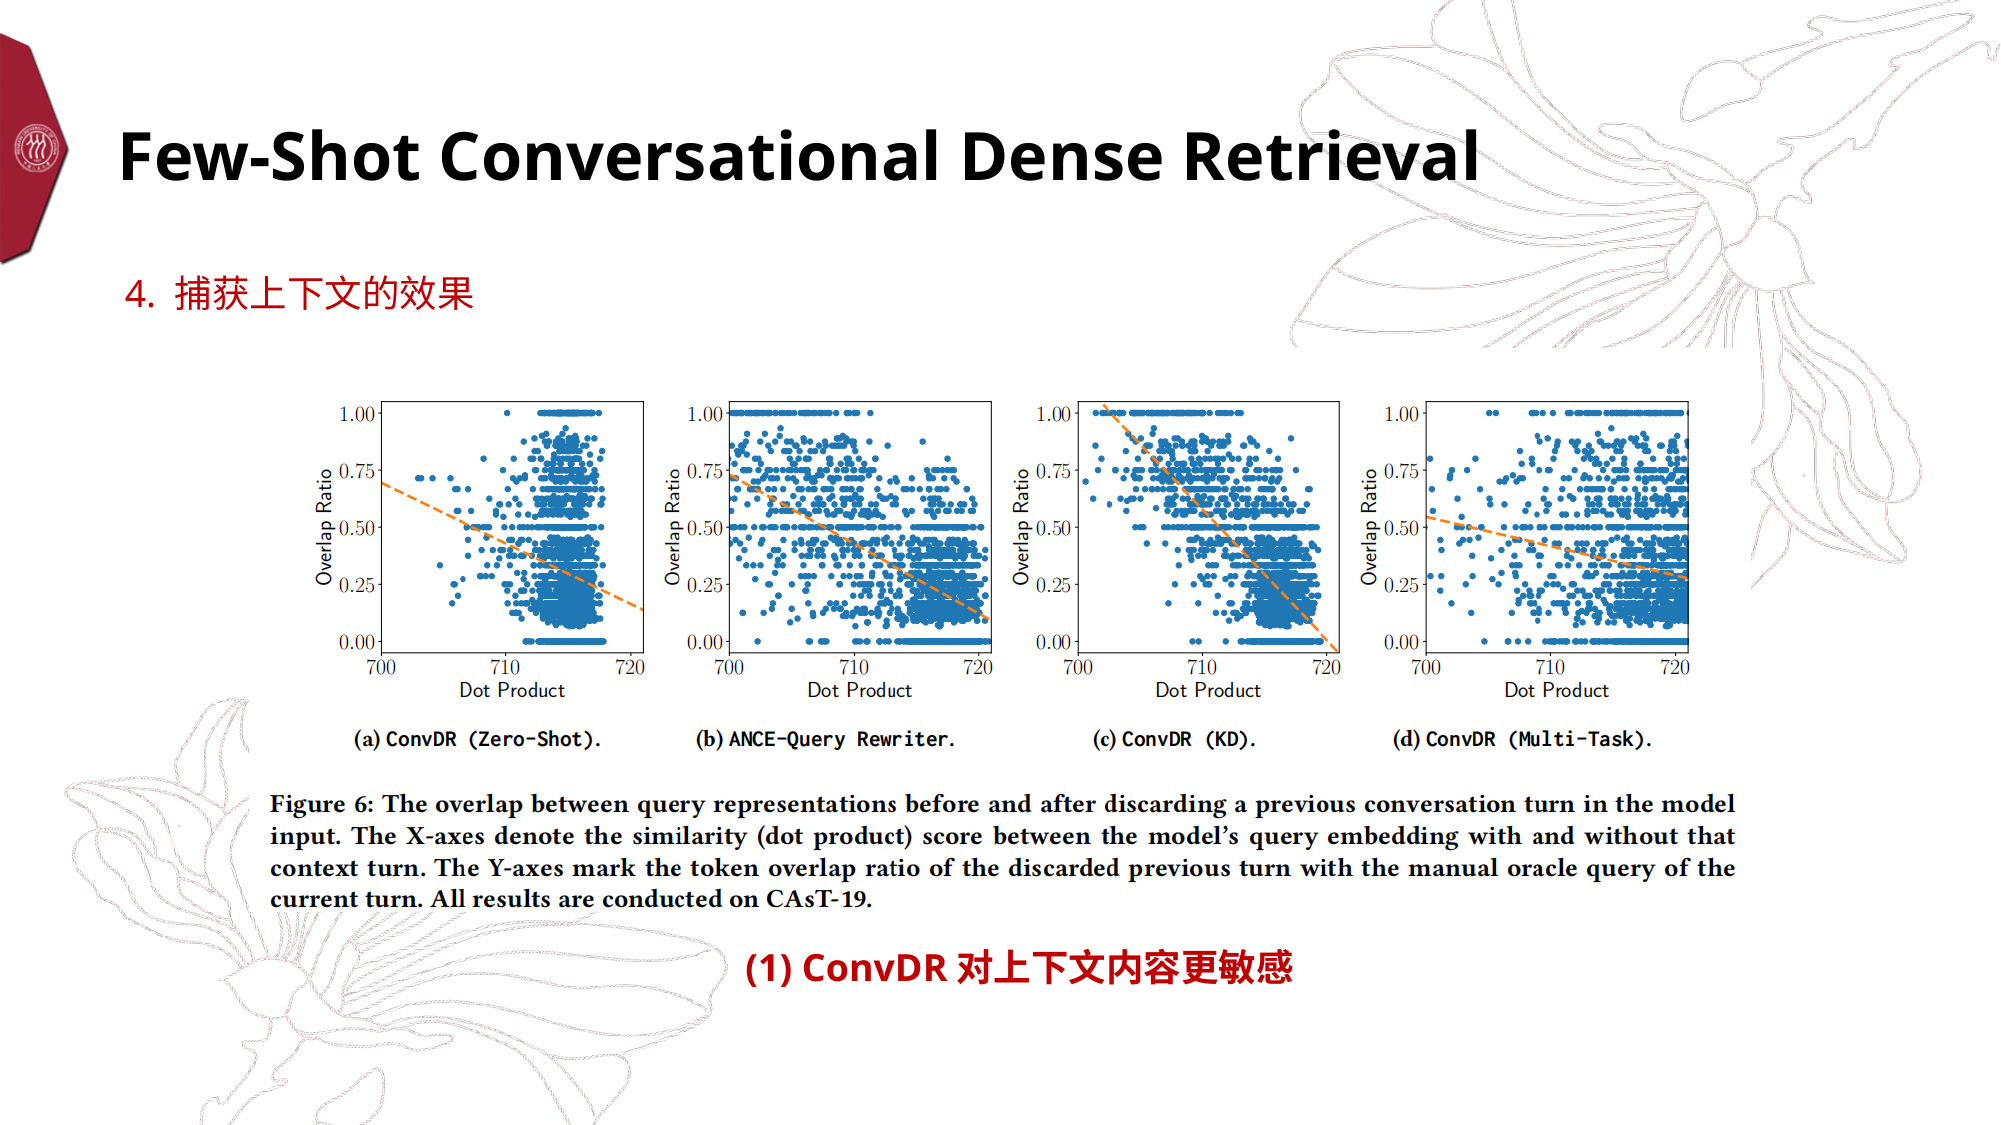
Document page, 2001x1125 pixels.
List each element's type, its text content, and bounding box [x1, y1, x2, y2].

text_box Few-Shot Conversational Dense Retrieval [110, 105, 1755, 201]
picture [0, 22, 74, 282]
text_box ConvDR对上下文内容更敏感 [730, 936, 1665, 997]
picture [0, 0, 2001, 1125]
text_box 4. 捕获上下文的效果 [110, 262, 670, 323]
